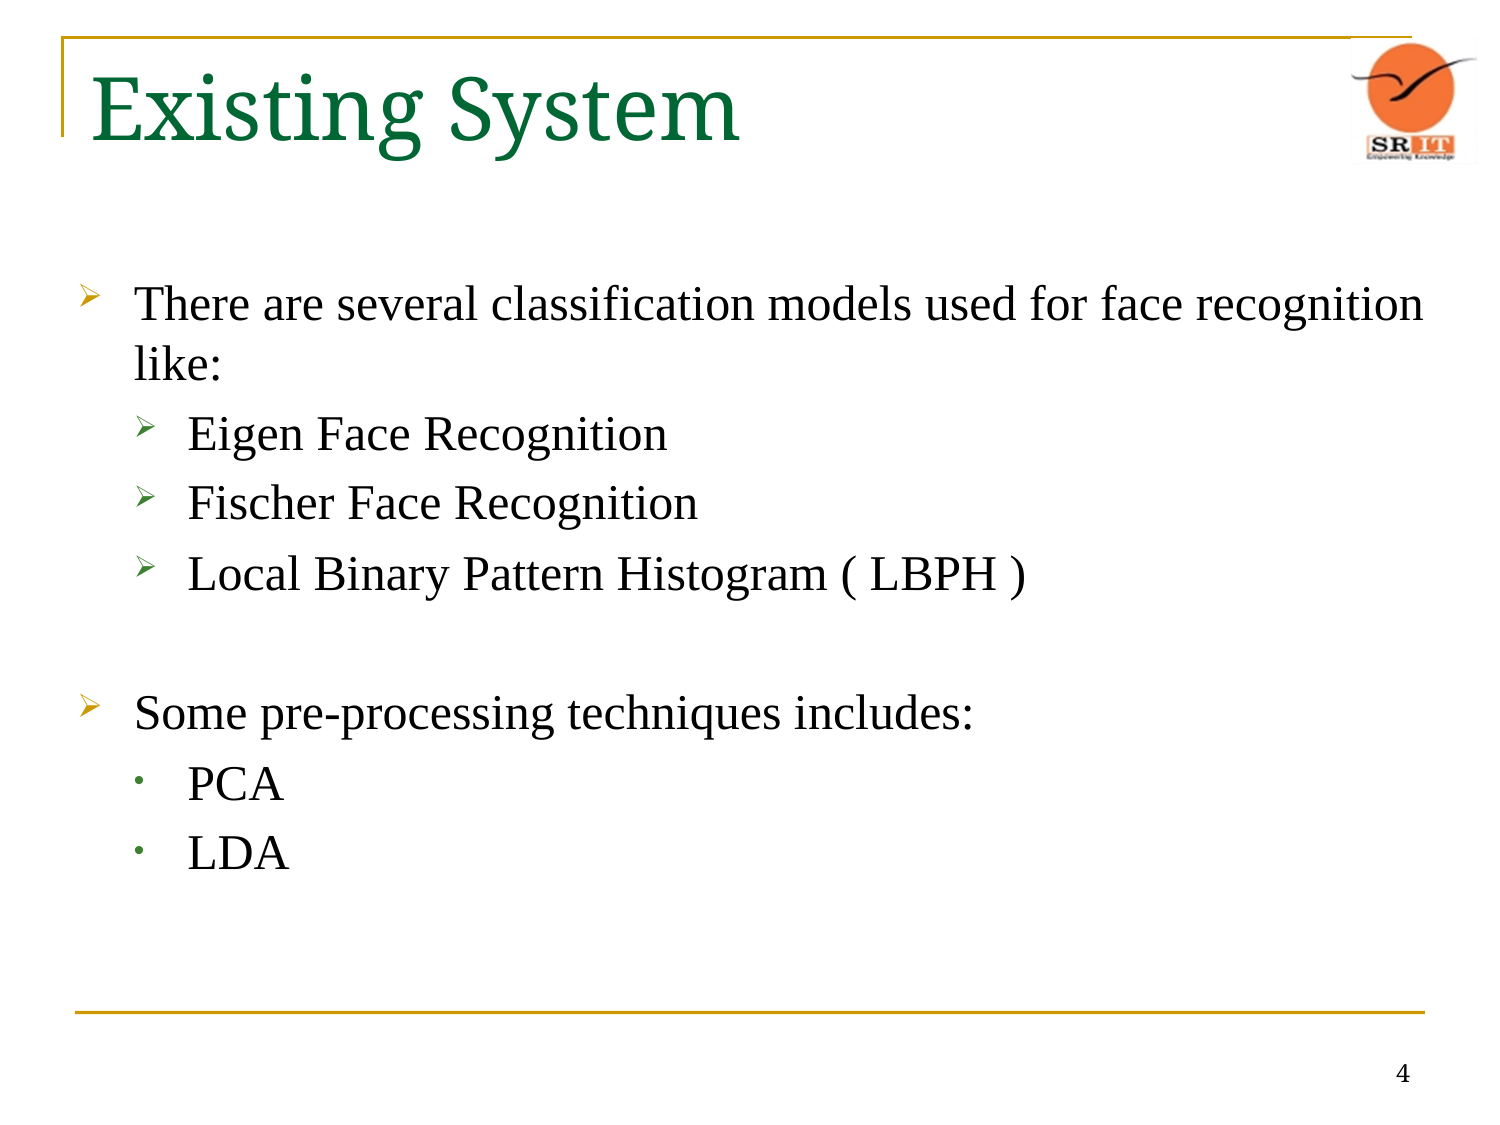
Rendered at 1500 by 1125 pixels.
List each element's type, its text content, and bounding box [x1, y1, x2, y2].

picture [1350, 37, 1478, 165]
title Existing System [74, 45, 1426, 233]
slide_number 4 [1074, 1023, 1426, 1100]
list There are several classification models used for face recognition like: Eigen Face Recognition Fischer Face Recognition Local Binary Pattern Histogram ( LBPH ) Some pre-processing techniques includes: PCA LDA [62, 262, 1451, 1006]
